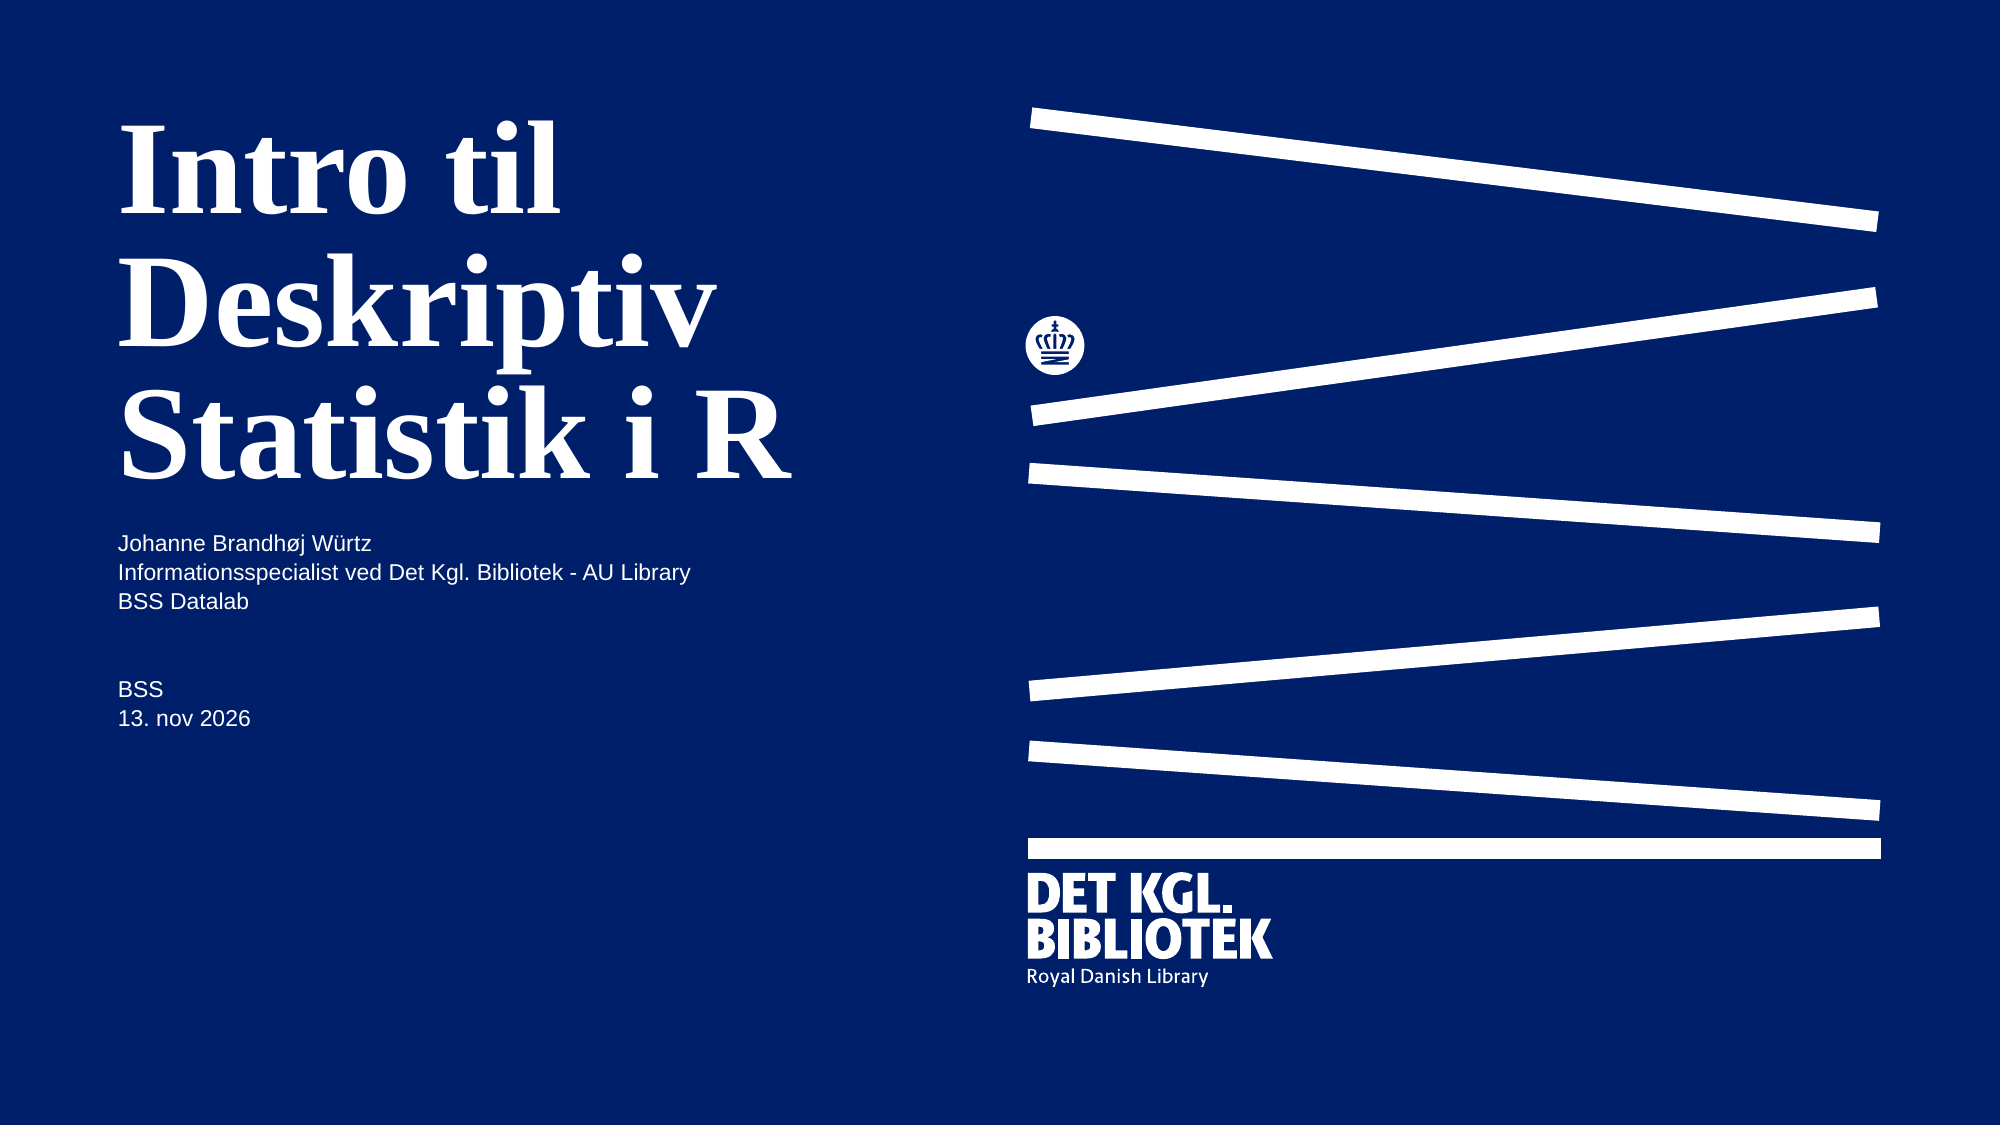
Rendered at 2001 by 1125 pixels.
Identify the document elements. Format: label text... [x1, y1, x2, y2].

slide_number februar 2025 [117, 701, 974, 732]
list BSS [117, 666, 974, 701]
list Johanne Brandhøj Würtz Informationsspecialist ved Det Kgl. Bibliotek - AU Library BSS Datalab [117, 578, 974, 644]
title Intro til Deskriptiv Statistik i R [117, 107, 974, 390]
